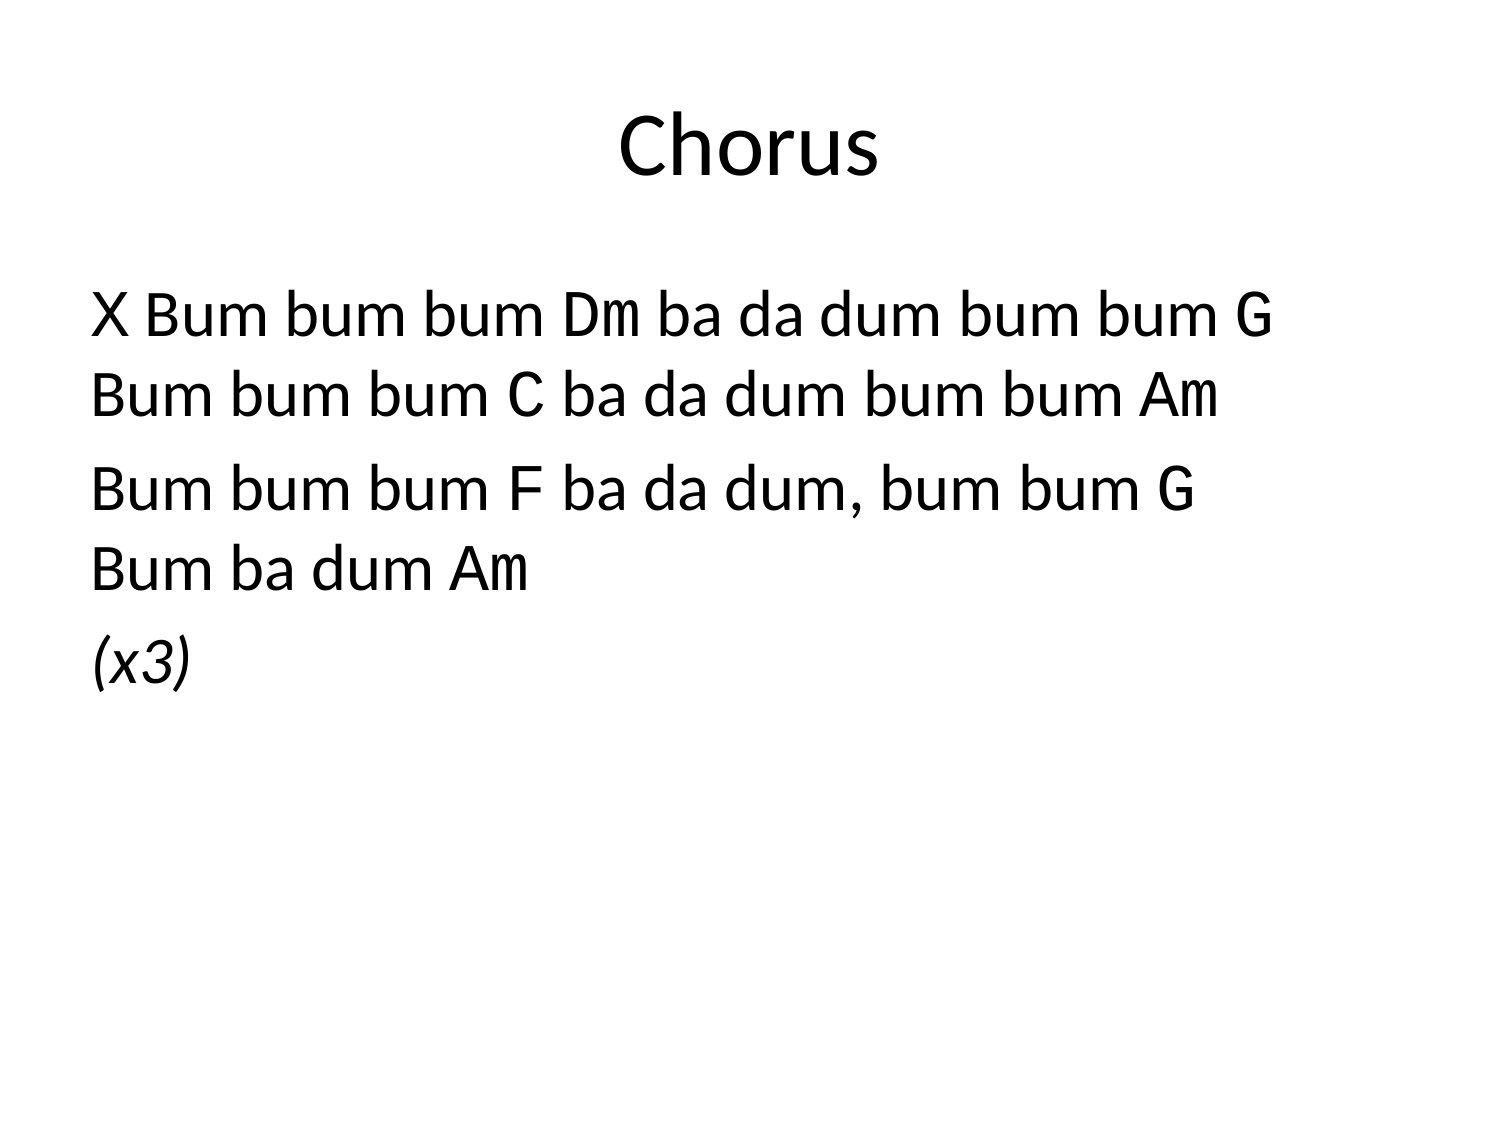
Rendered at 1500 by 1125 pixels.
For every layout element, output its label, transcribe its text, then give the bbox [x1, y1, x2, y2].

title Chorus [75, 45, 1425, 233]
list X Bum bum bum Dm ba da dum bum bum G Bum bum bum C ba da dum bum bum Am Bum bum bum F ba da dum, bum bum G Bum ba dum Am (x3) [75, 262, 1425, 1005]
